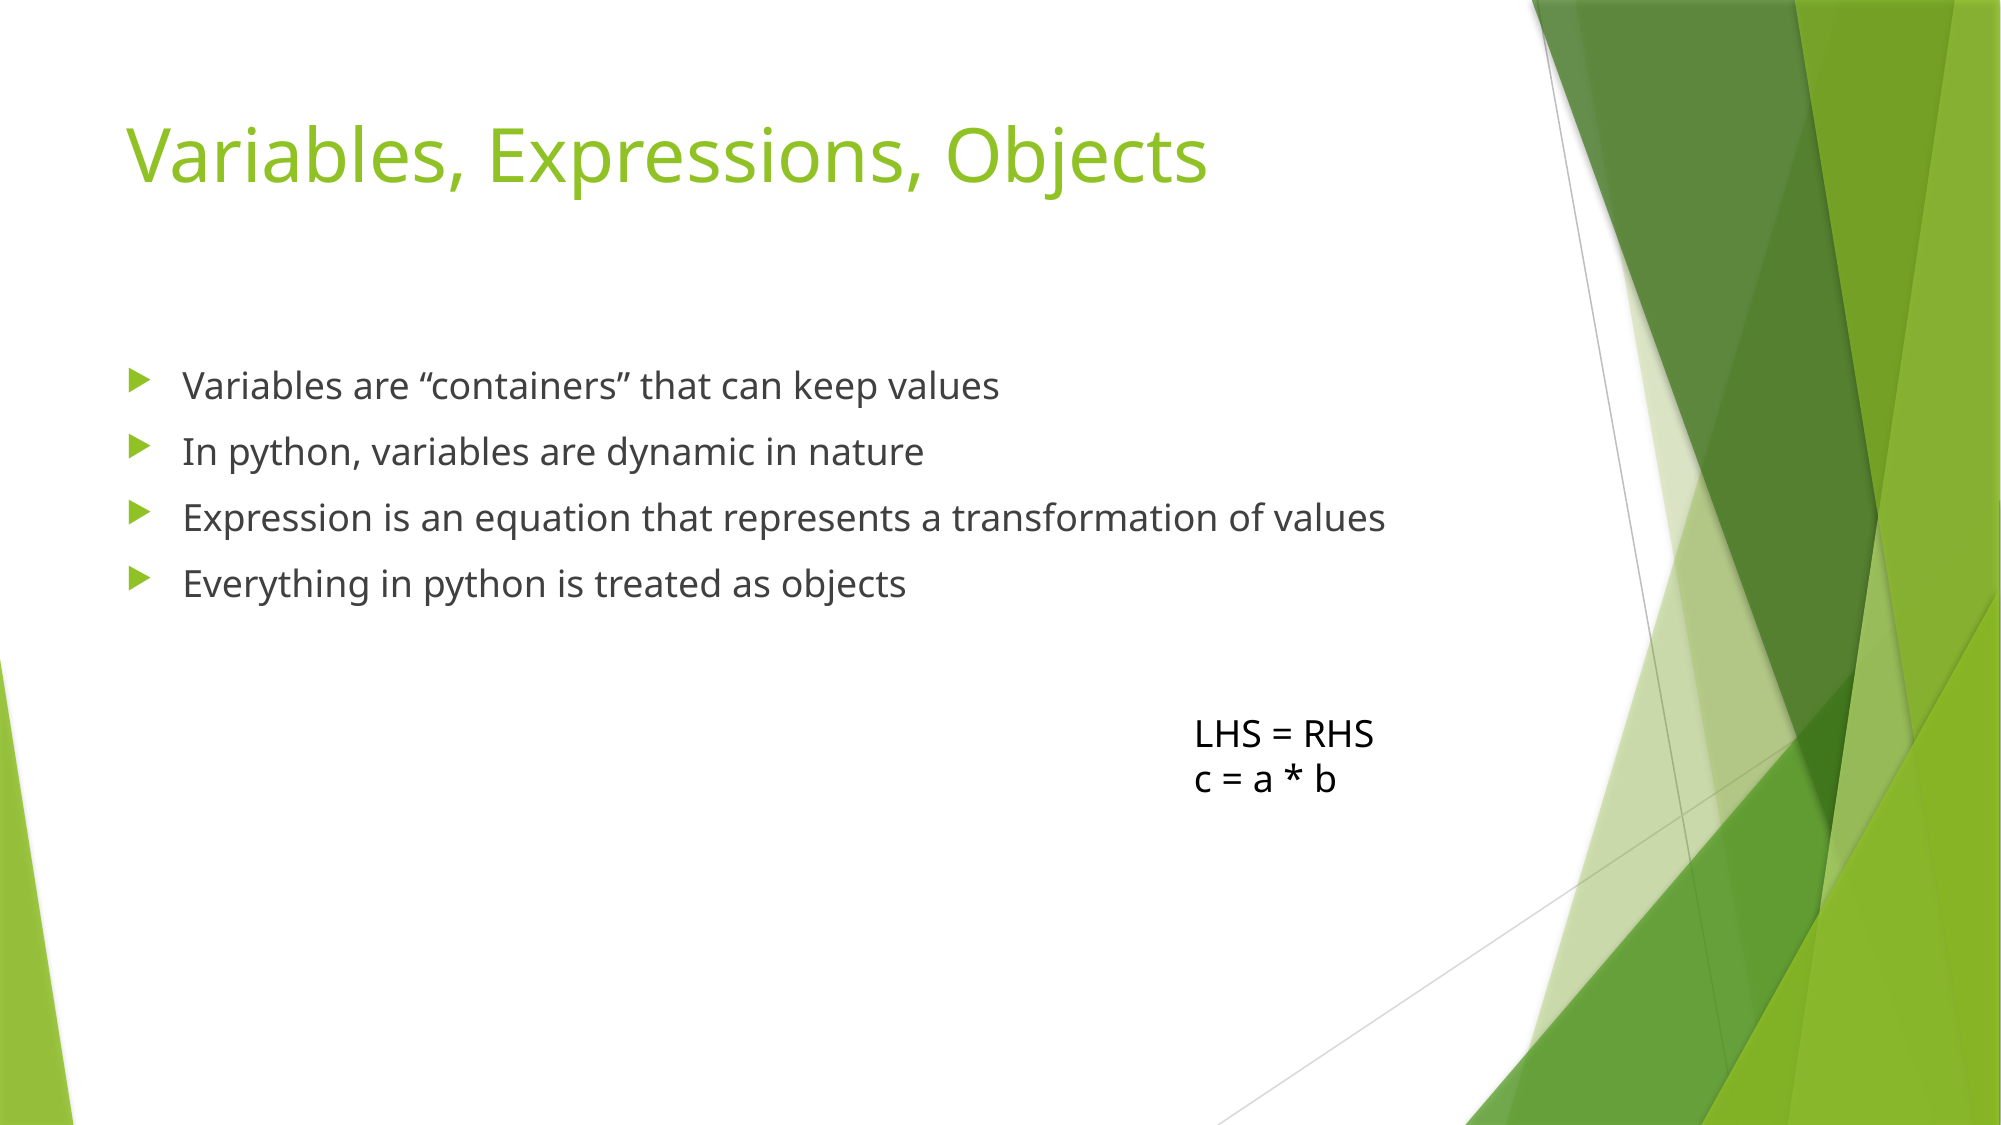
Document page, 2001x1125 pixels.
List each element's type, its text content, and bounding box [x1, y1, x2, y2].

title Variables, Expressions, Objects [111, 99, 1522, 317]
list Variables are “containers” that can keep values In python, variables are dynamic in nature Expression is an equation that represents a transformation of values Everything in python is treated as objects [111, 354, 1522, 992]
text_box LHS = RHS c = a * b [1179, 702, 1633, 807]
